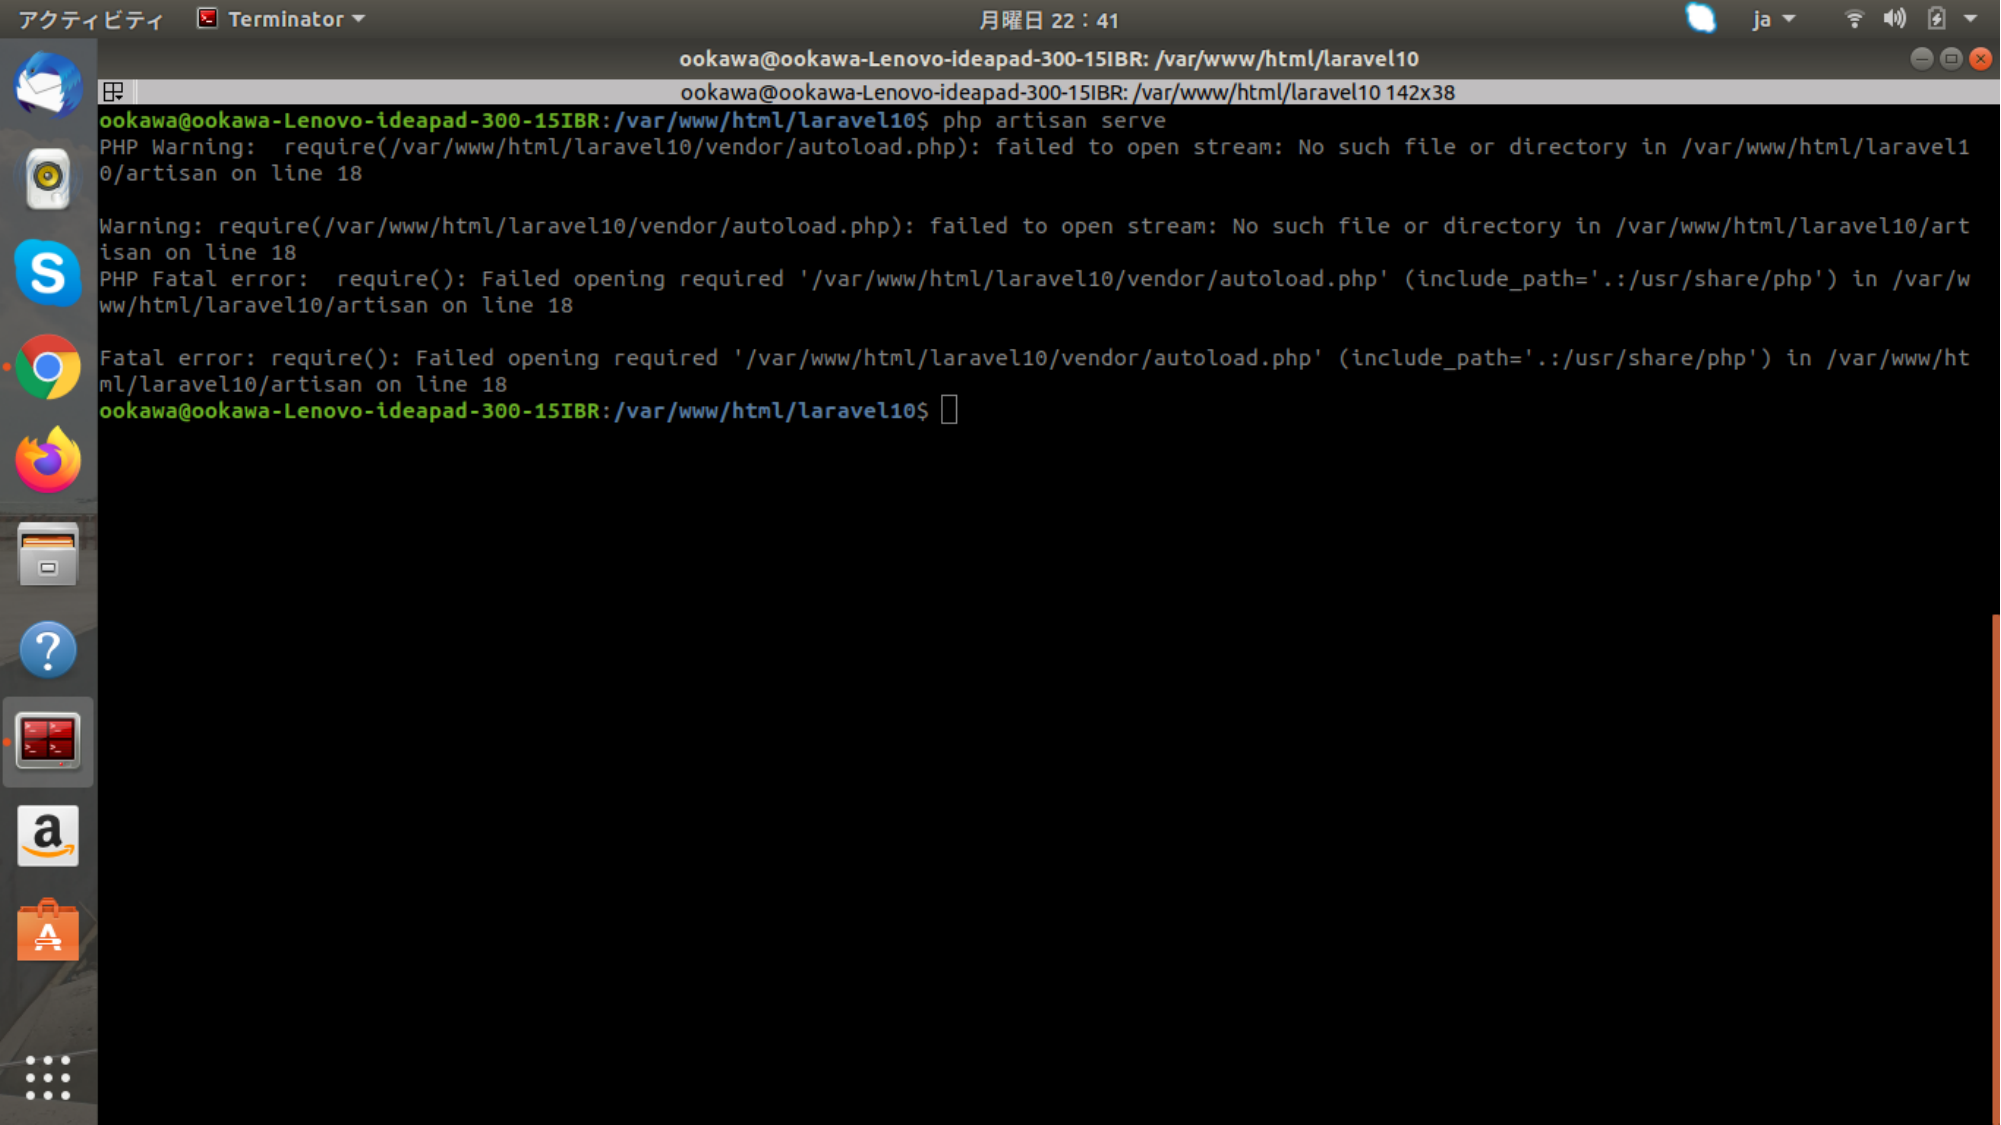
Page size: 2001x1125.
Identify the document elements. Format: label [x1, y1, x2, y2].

list [0, 0, 2000, 1125]
